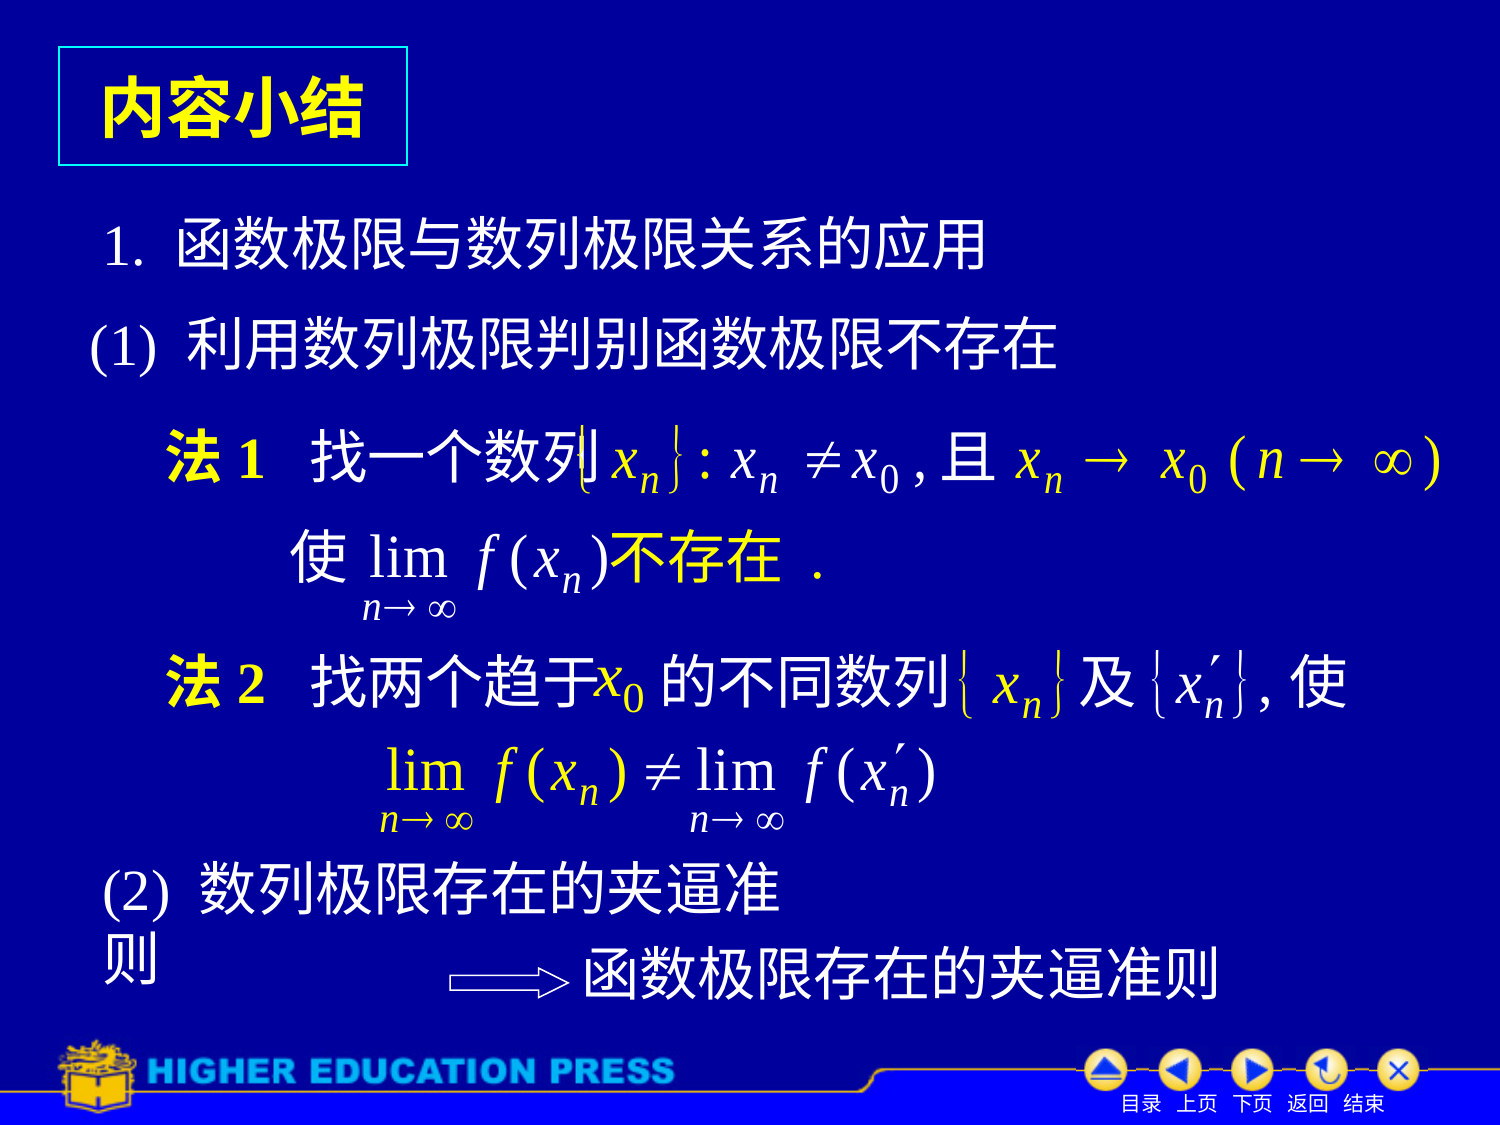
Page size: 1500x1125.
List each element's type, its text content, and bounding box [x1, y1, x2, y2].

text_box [1010, 424, 1463, 498]
text_box 不存在 . [594, 512, 841, 598]
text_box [375, 737, 630, 838]
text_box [574, 424, 713, 498]
text_box [450, 968, 566, 998]
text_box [956, 649, 1072, 723]
text_box (2) 数列极限存在的夹逼准则 [87, 844, 850, 1000]
text_box 及 [1064, 637, 1188, 723]
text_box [637, 737, 940, 838]
text_box 法2 找两个趋于 [149, 637, 675, 723]
text_box 的不同数列 [675, 638, 1000, 723]
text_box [358, 524, 613, 625]
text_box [724, 424, 930, 498]
picture [0, 0, 1500, 1125]
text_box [1149, 649, 1275, 723]
text_box 1. 函数极限与数列极限关系的应用 [87, 200, 1038, 285]
title 内容小结 [58, 46, 408, 166]
text_box (1) 利用数列极限判别函数极限不存在 [74, 299, 1113, 385]
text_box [588, 643, 645, 717]
text_box 法1 找一个数列 [149, 413, 675, 498]
text_box 使 [275, 512, 400, 598]
text_box 且 [924, 413, 1088, 498]
text_box 使 [1275, 637, 1375, 723]
text_box 函数极限存在的夹逼准则 [566, 929, 1237, 1015]
